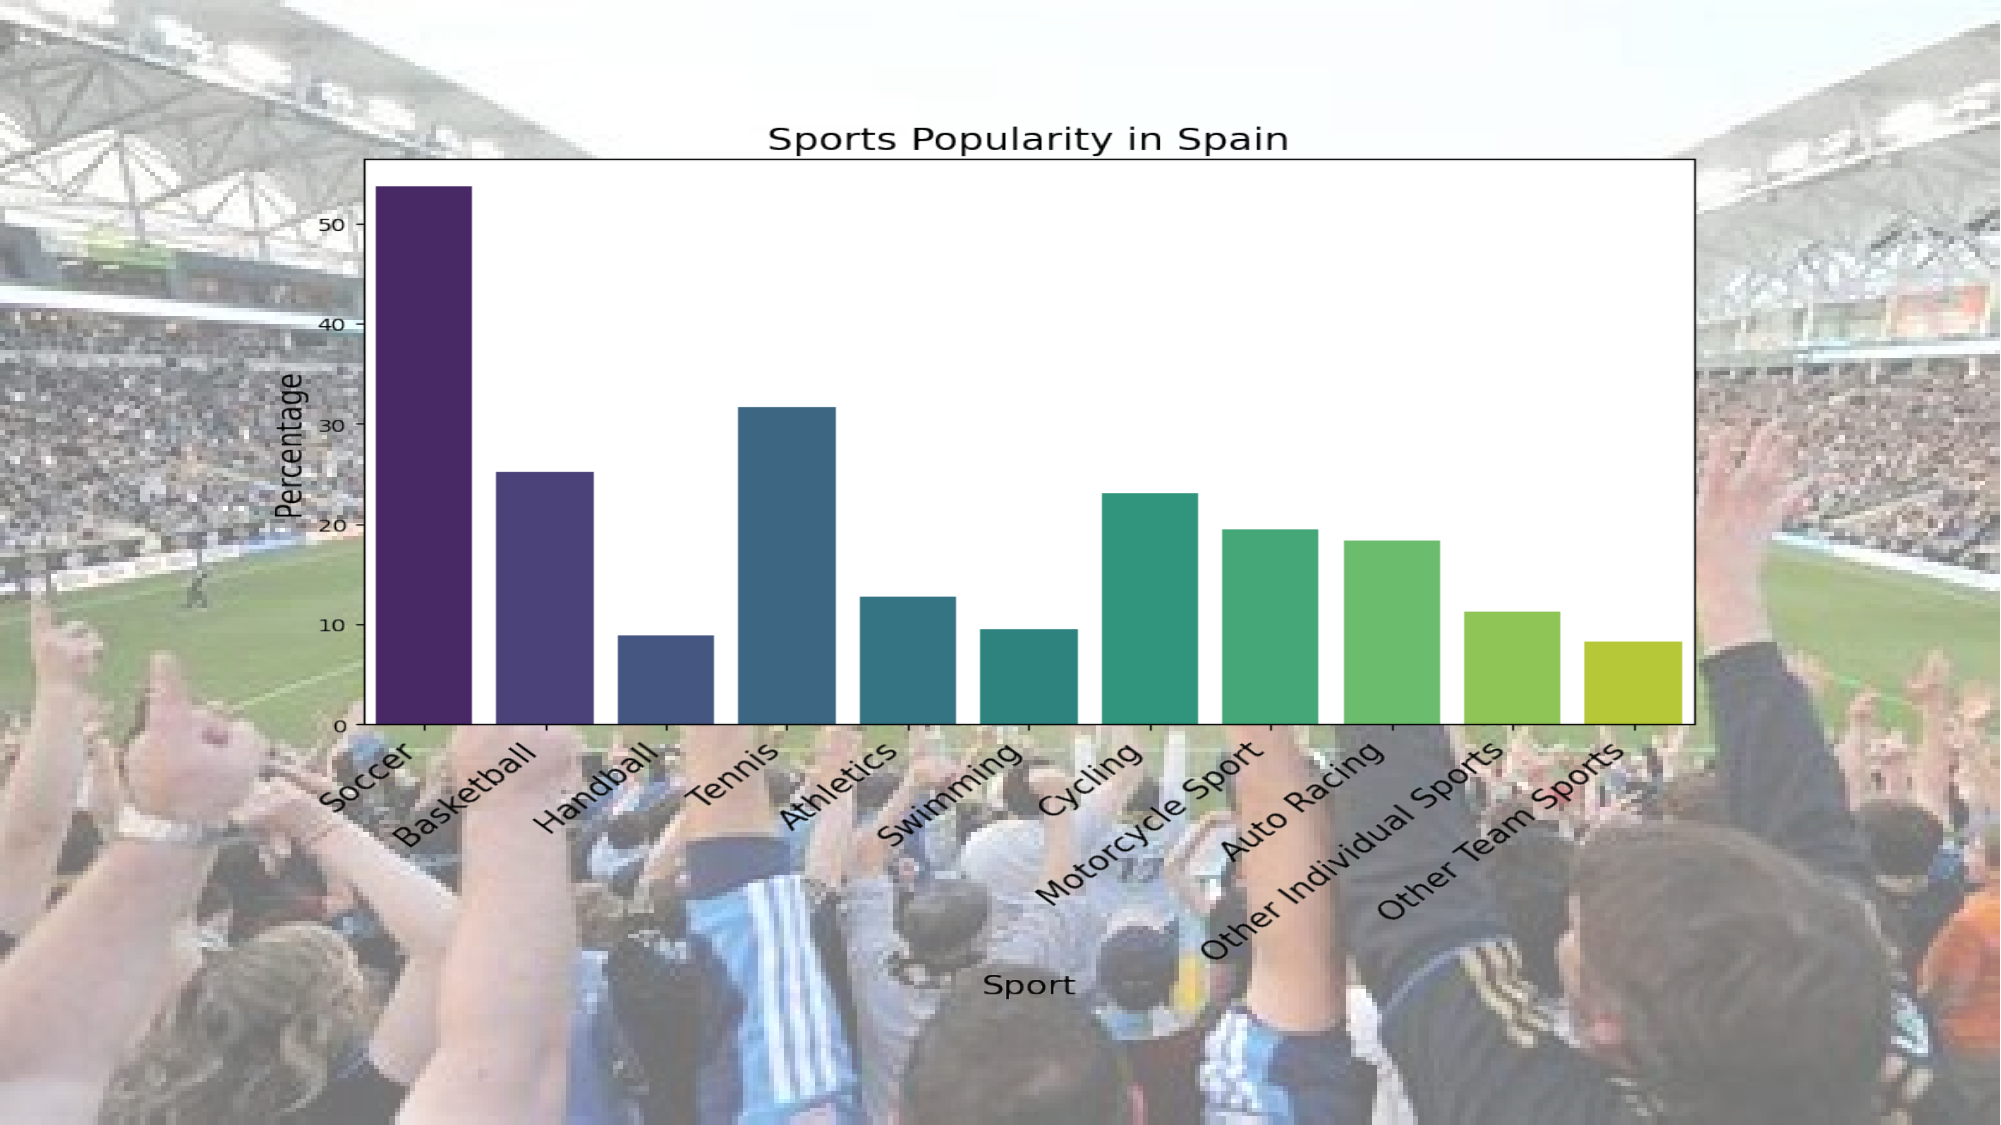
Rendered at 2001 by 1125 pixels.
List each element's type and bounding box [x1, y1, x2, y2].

list [256, 114, 1710, 1011]
